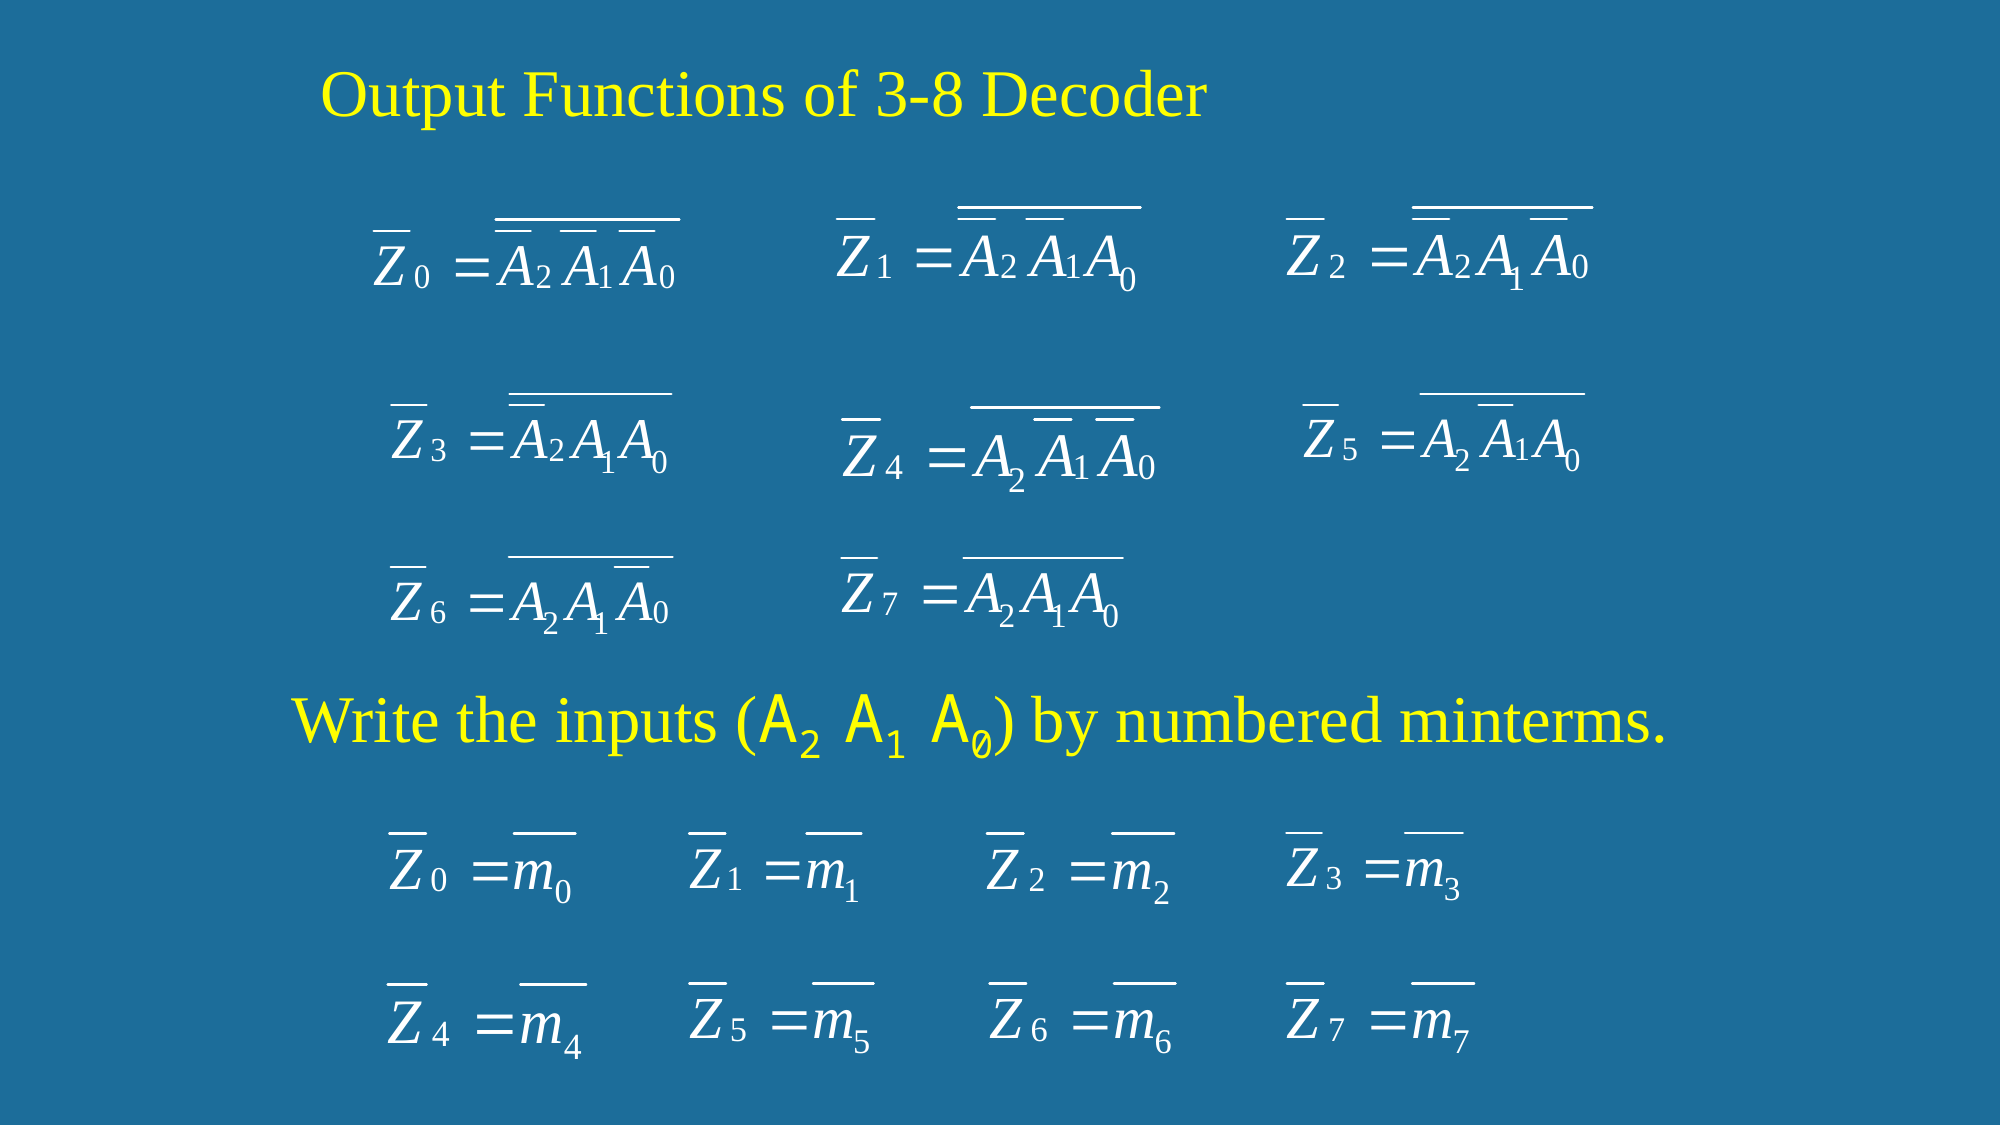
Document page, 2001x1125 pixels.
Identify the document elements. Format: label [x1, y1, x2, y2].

text_box [1293, 381, 1593, 484]
text_box [381, 544, 681, 642]
text_box [1276, 194, 1600, 298]
text_box [381, 381, 681, 485]
text_box [831, 544, 1131, 640]
text_box [306, 42, 1225, 138]
text_box [831, 394, 1168, 500]
text_box [276, 669, 1685, 767]
text_box [363, 206, 688, 298]
text_box [377, 819, 1485, 1067]
text_box [826, 194, 1150, 304]
